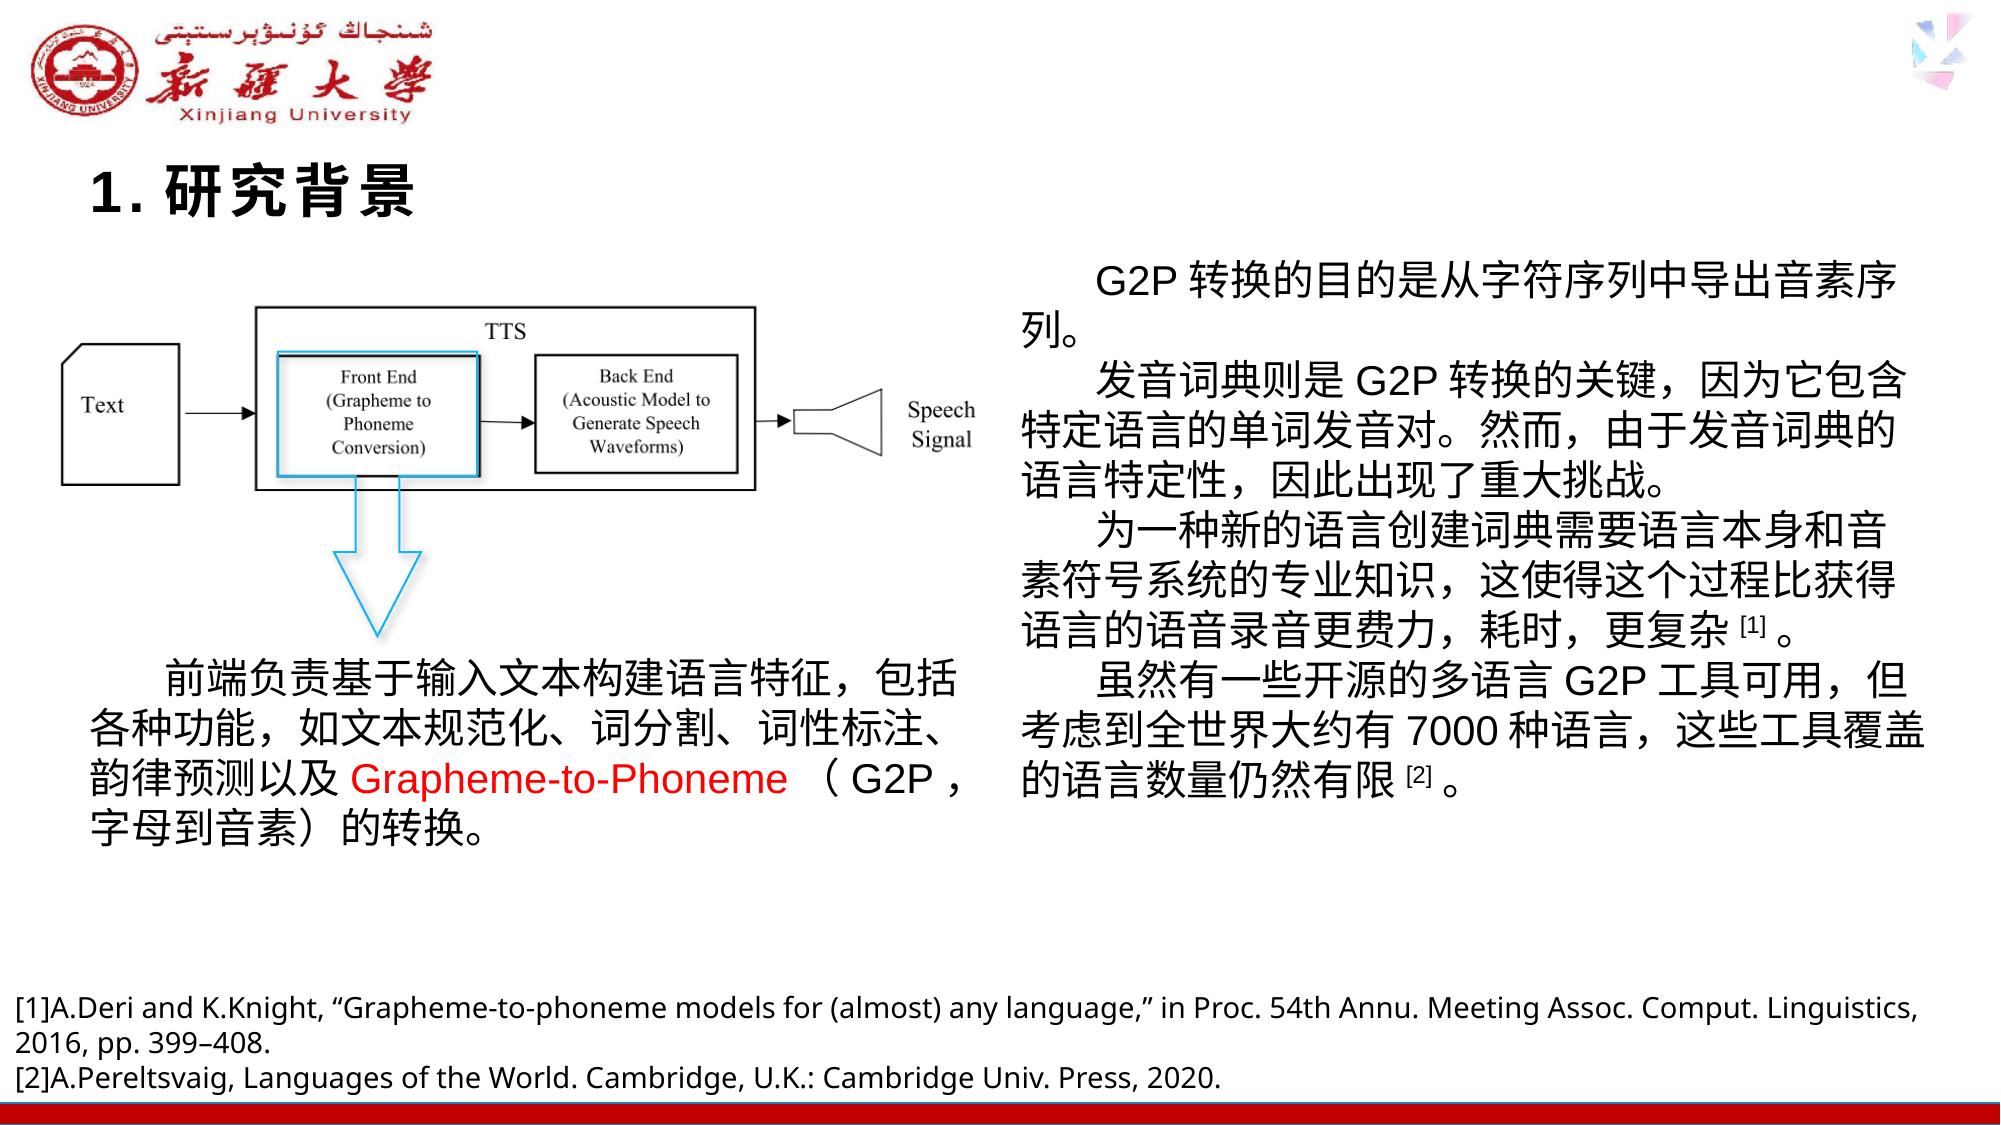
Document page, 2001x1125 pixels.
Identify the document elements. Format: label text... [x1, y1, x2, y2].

text_box 1.研究背景 [74, 130, 1875, 247]
picture [47, 260, 1006, 511]
picture [1881, 0, 2000, 101]
text_box [1]A.Deri and K.Knight, “Grapheme-to-phoneme models for (almost) any language,” in Proc. 54th Annu. Meeting Assoc. Comput. Linguistics, 2016, pp. 399–408. [2]A.Pereltsvaig, Languages of the World. Cambridge, U.K.: Cambridge Univ. Press, 2020. [0, 982, 2000, 1102]
text_box [0, 1102, 2000, 1125]
text_box 前端负责基于输入文本构建语言特征，包括各种功能，如文本规范化、词分割、词性标注、韵律预测以及Grapheme-to-Phoneme（G2P，字母到音素）的转换。 [74, 644, 1006, 860]
text_box [332, 511, 423, 639]
text_box G2P转换的目的是从字符序列中导出音素序列。 发音词典则是G2P转换的关键，因为它包含特定语言的单词发音对。然而，由于发音词典的语言特定性，因此出现了重大挑战。 为一种新的语言创建词典需要语言本身和音素符号系统的专业知识，这使得这个过程比获得语言的语音录音更费力，耗时，更复杂[1]。 虽然有一些开源的多语言G2P工具可用，但考虑到全世界大约有7000种语言，这些工具覆盖的语言数量仍然有限[2]。 [1005, 246, 1944, 563]
picture [0, 0, 482, 143]
